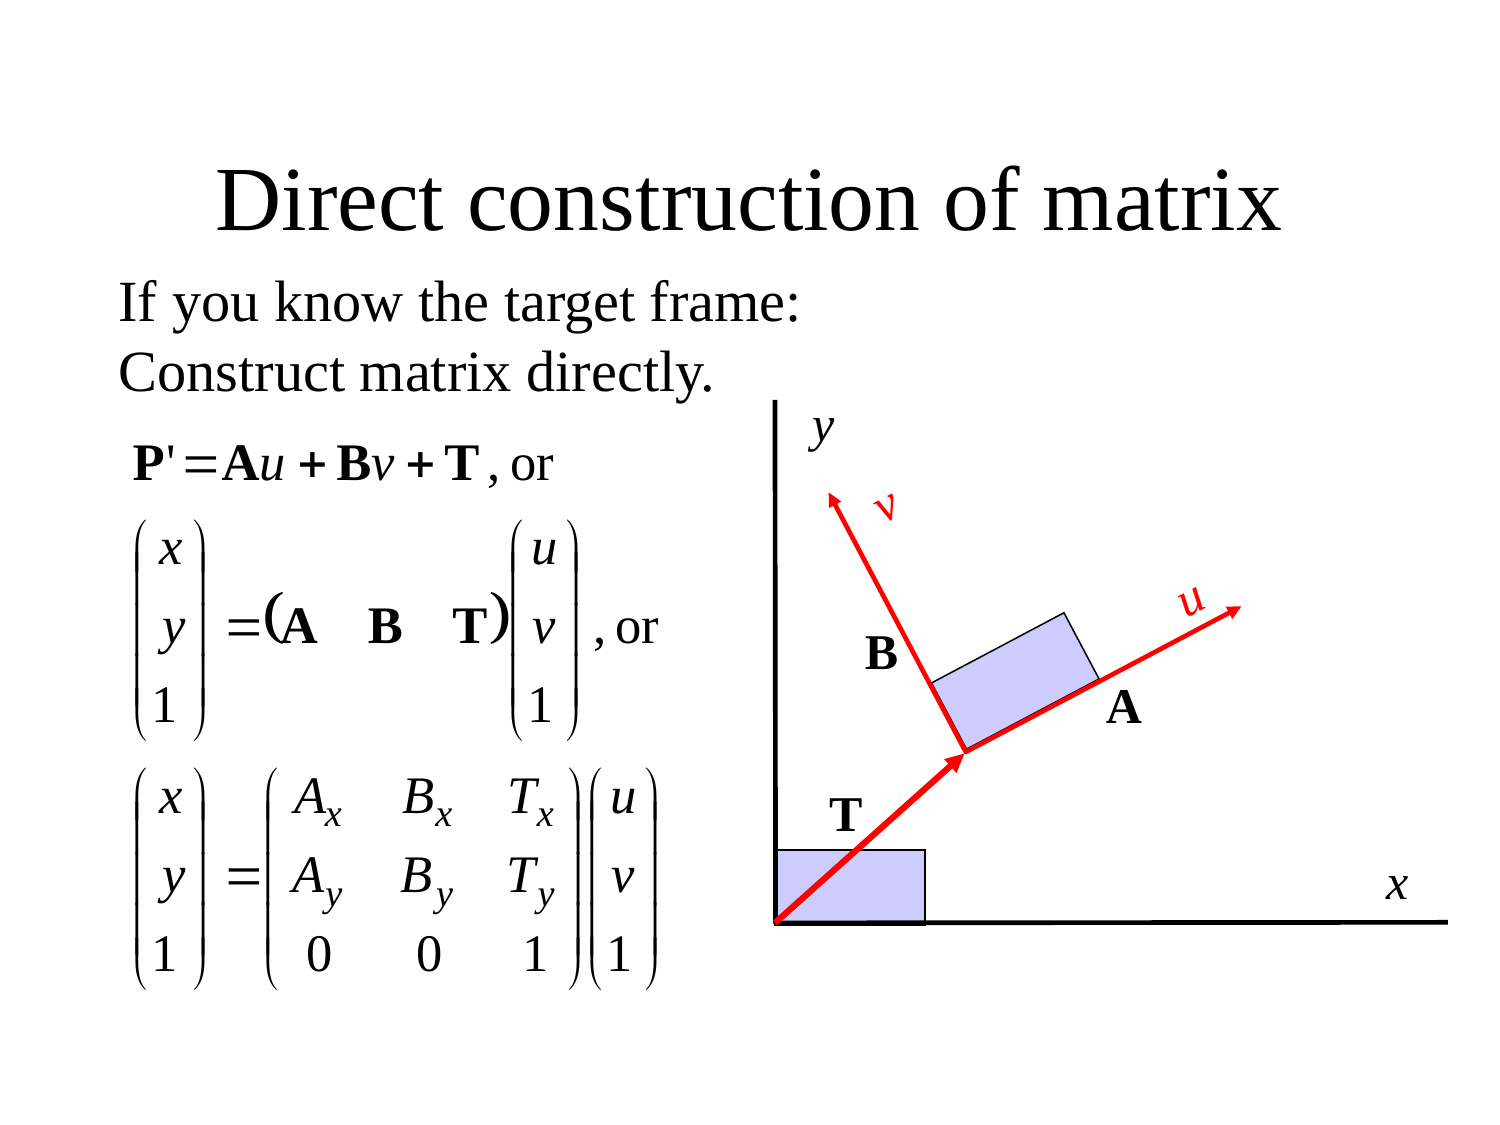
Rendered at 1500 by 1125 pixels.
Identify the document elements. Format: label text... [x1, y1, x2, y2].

text_box T [814, 773, 878, 849]
text_box v [843, 456, 925, 547]
text_box y [797, 384, 850, 459]
text_box [1224, 601, 1242, 618]
text_box [828, 492, 1180, 753]
text_box x [1371, 842, 1424, 917]
text_box [878, 753, 965, 831]
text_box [123, 432, 688, 1005]
text_box If you know the target frame: Construct matrix directly. [103, 255, 818, 411]
text_box A [1091, 666, 1157, 741]
text_box B [850, 612, 914, 688]
text_box [774, 411, 1448, 923]
text_box u [1147, 549, 1231, 641]
title Direct construction of matrix [112, 99, 1388, 288]
